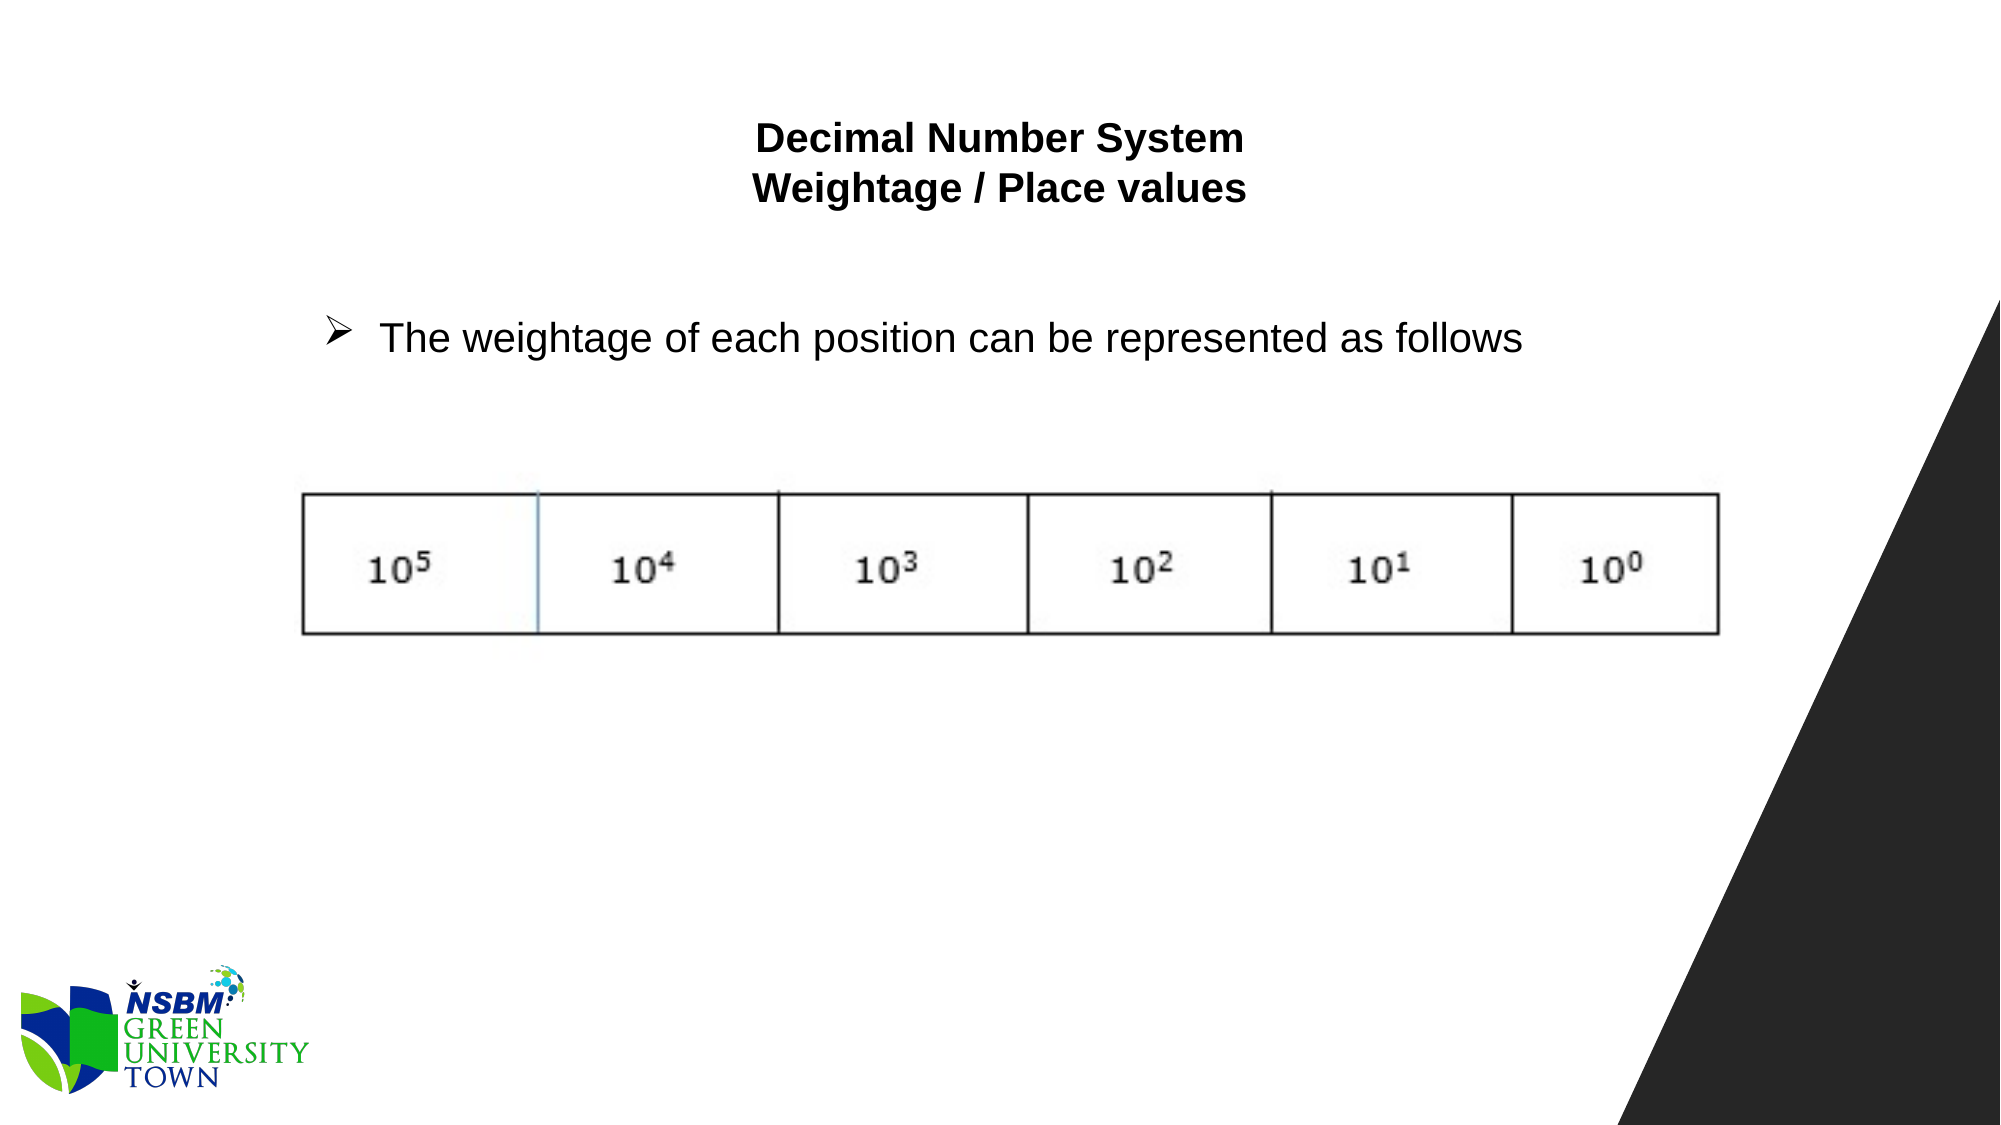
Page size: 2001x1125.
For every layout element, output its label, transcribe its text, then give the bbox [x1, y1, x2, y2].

text_box Decimal Number System Weightage / Place values The weightage of each position can be represented as follows [308, 103, 1692, 459]
picture [294, 459, 1738, 674]
picture [21, 965, 309, 1094]
text_box [1616, 299, 2000, 1125]
